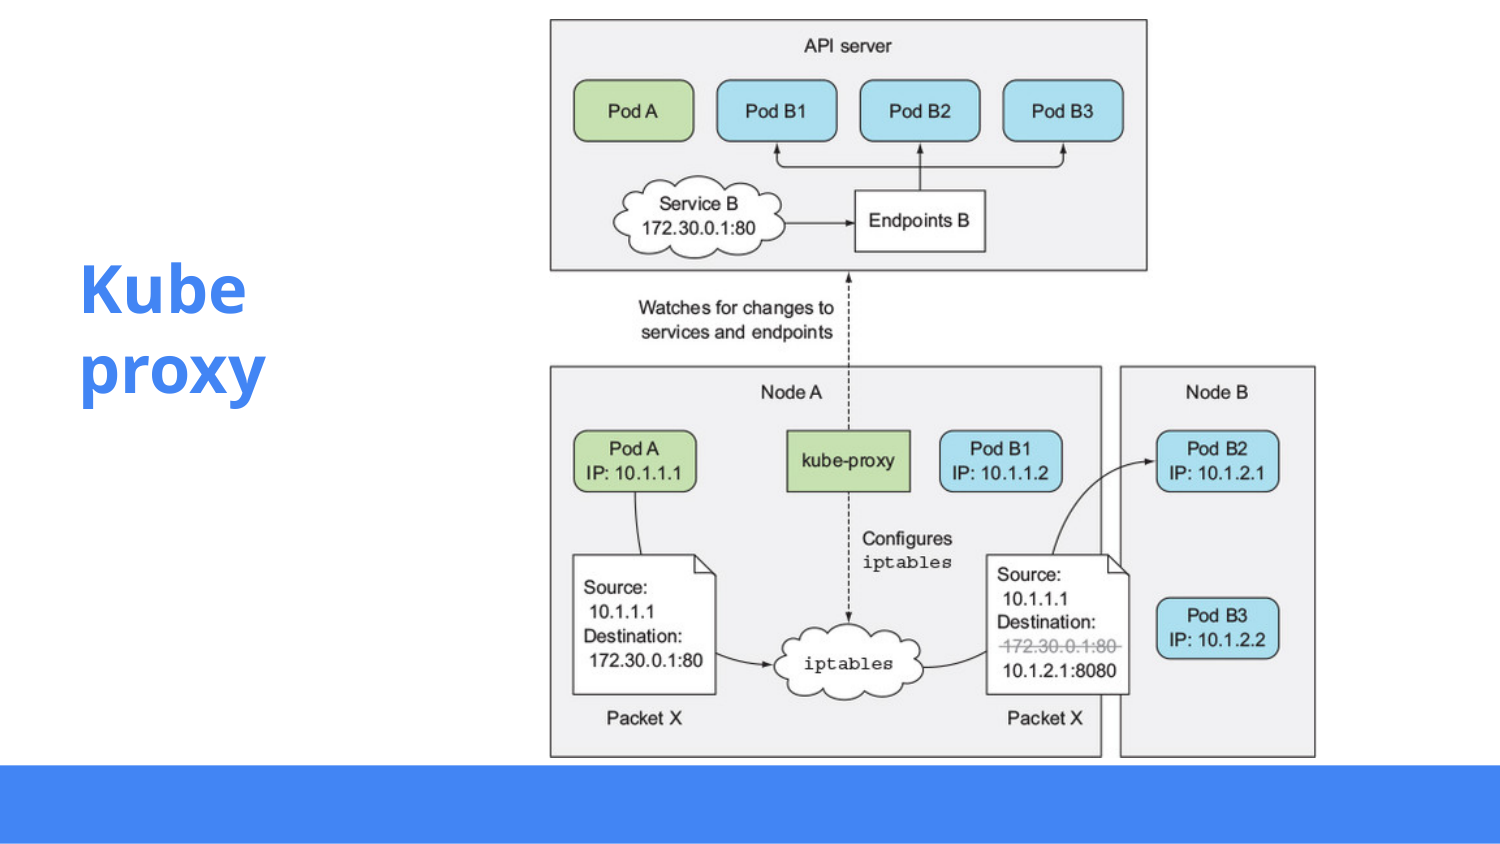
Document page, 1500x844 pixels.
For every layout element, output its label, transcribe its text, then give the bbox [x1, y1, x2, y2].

picture [548, 19, 1317, 759]
title Kube proxy [63, 313, 450, 422]
